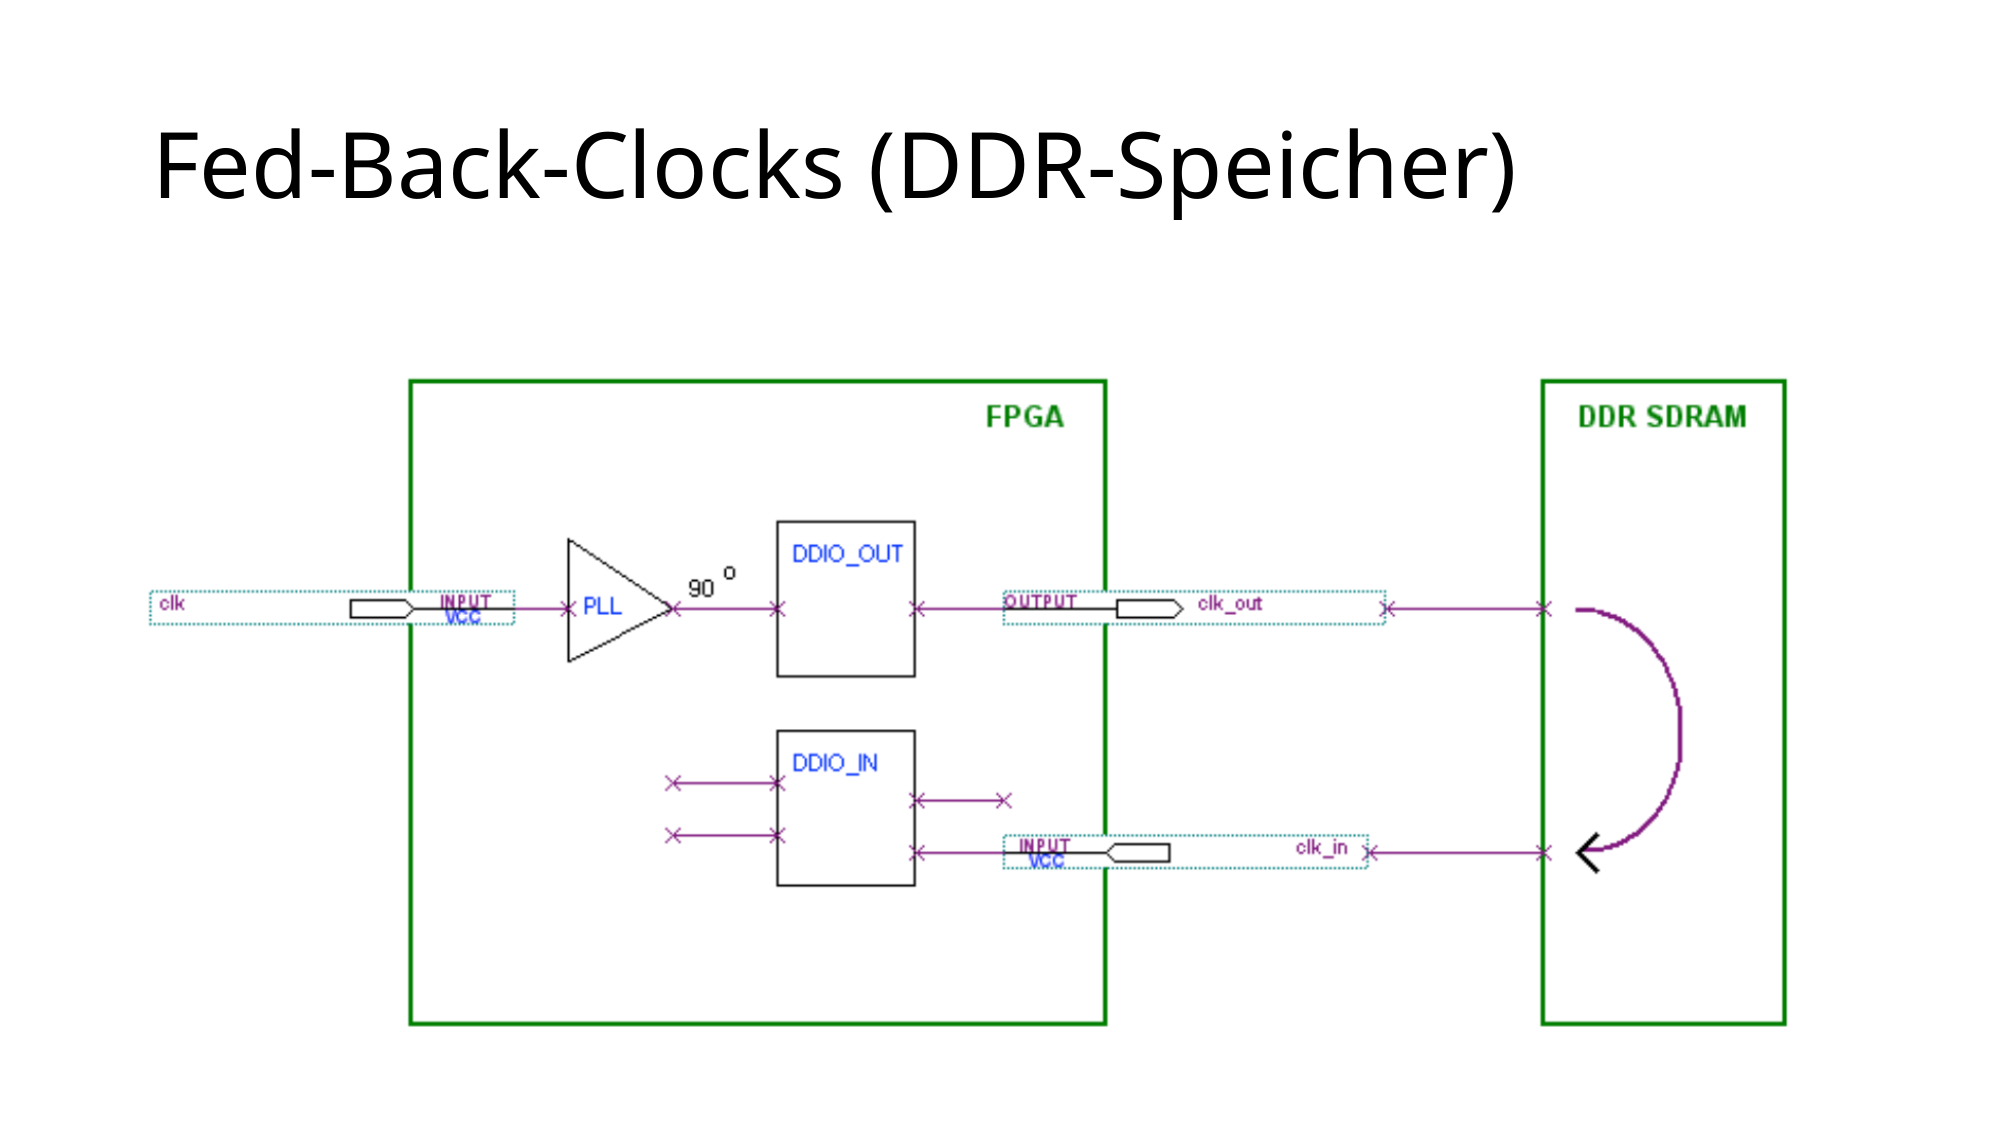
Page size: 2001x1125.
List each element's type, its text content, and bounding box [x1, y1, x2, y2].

picture [143, 350, 1857, 1068]
title Fed-Back-Clocks (DDR-Speicher) [137, 59, 1863, 278]
